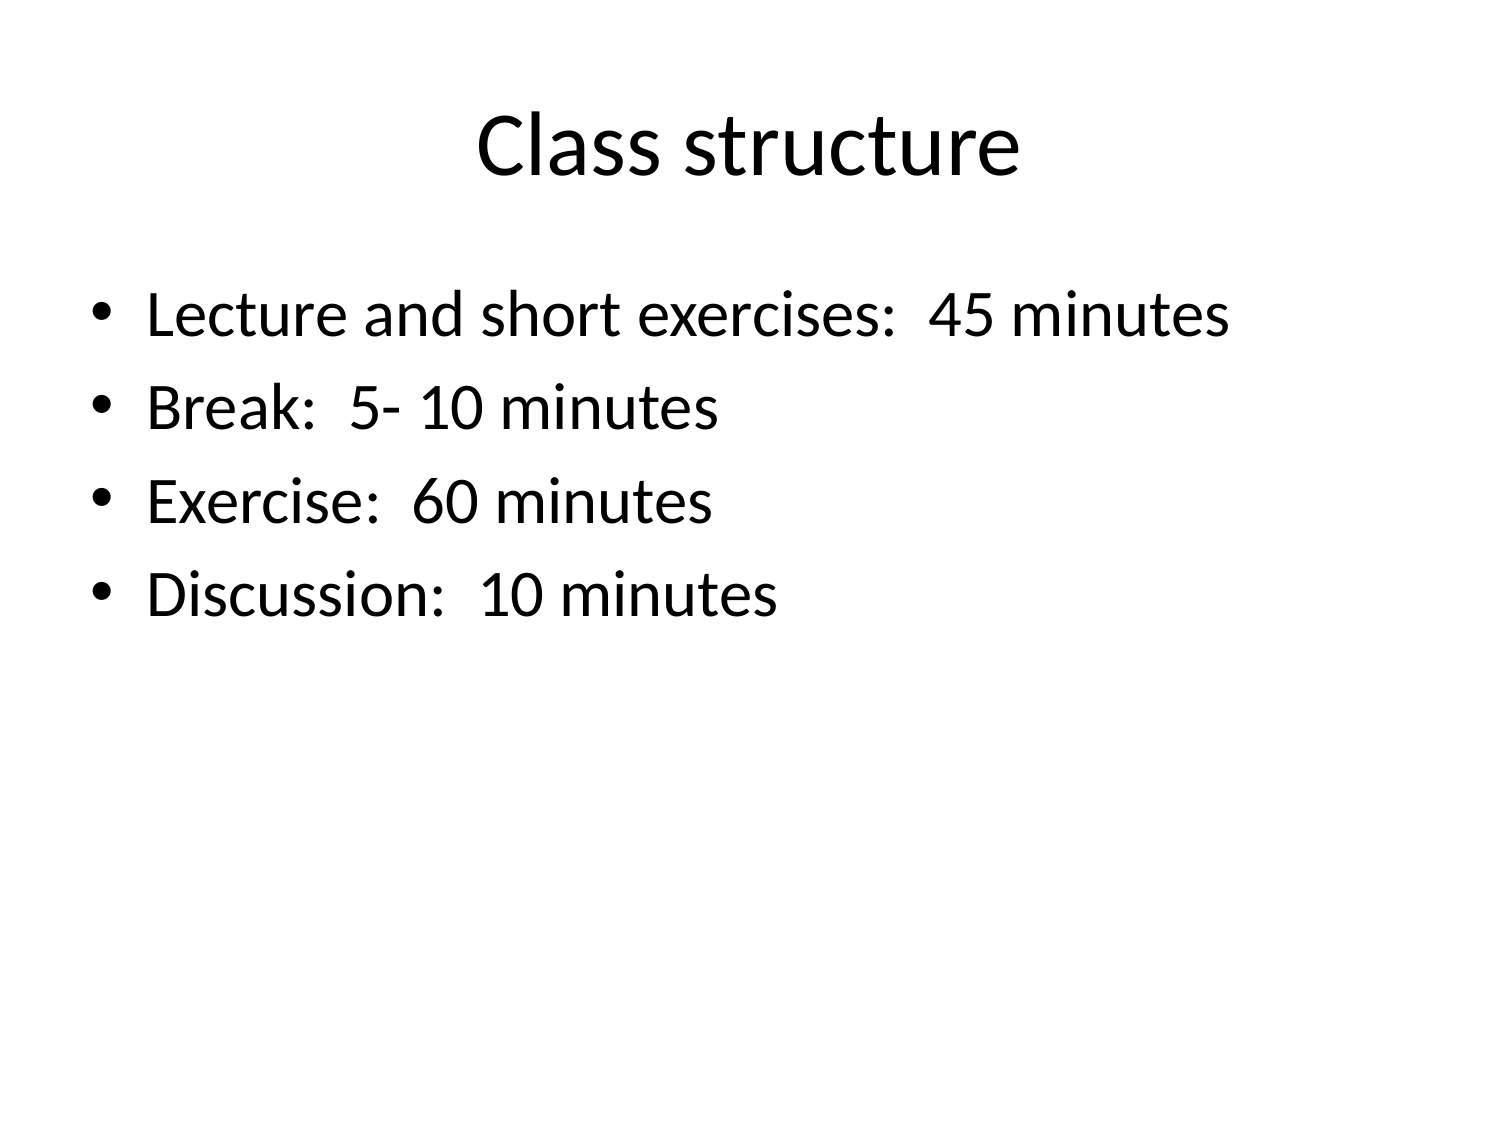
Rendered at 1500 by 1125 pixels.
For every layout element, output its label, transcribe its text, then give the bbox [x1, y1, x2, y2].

title Class structure [75, 45, 1425, 233]
list Lecture and short exercises: 45 minutes Break: 5- 10 minutes Exercise: 60 minutes Discussion: 10 minutes [75, 262, 1425, 1005]
